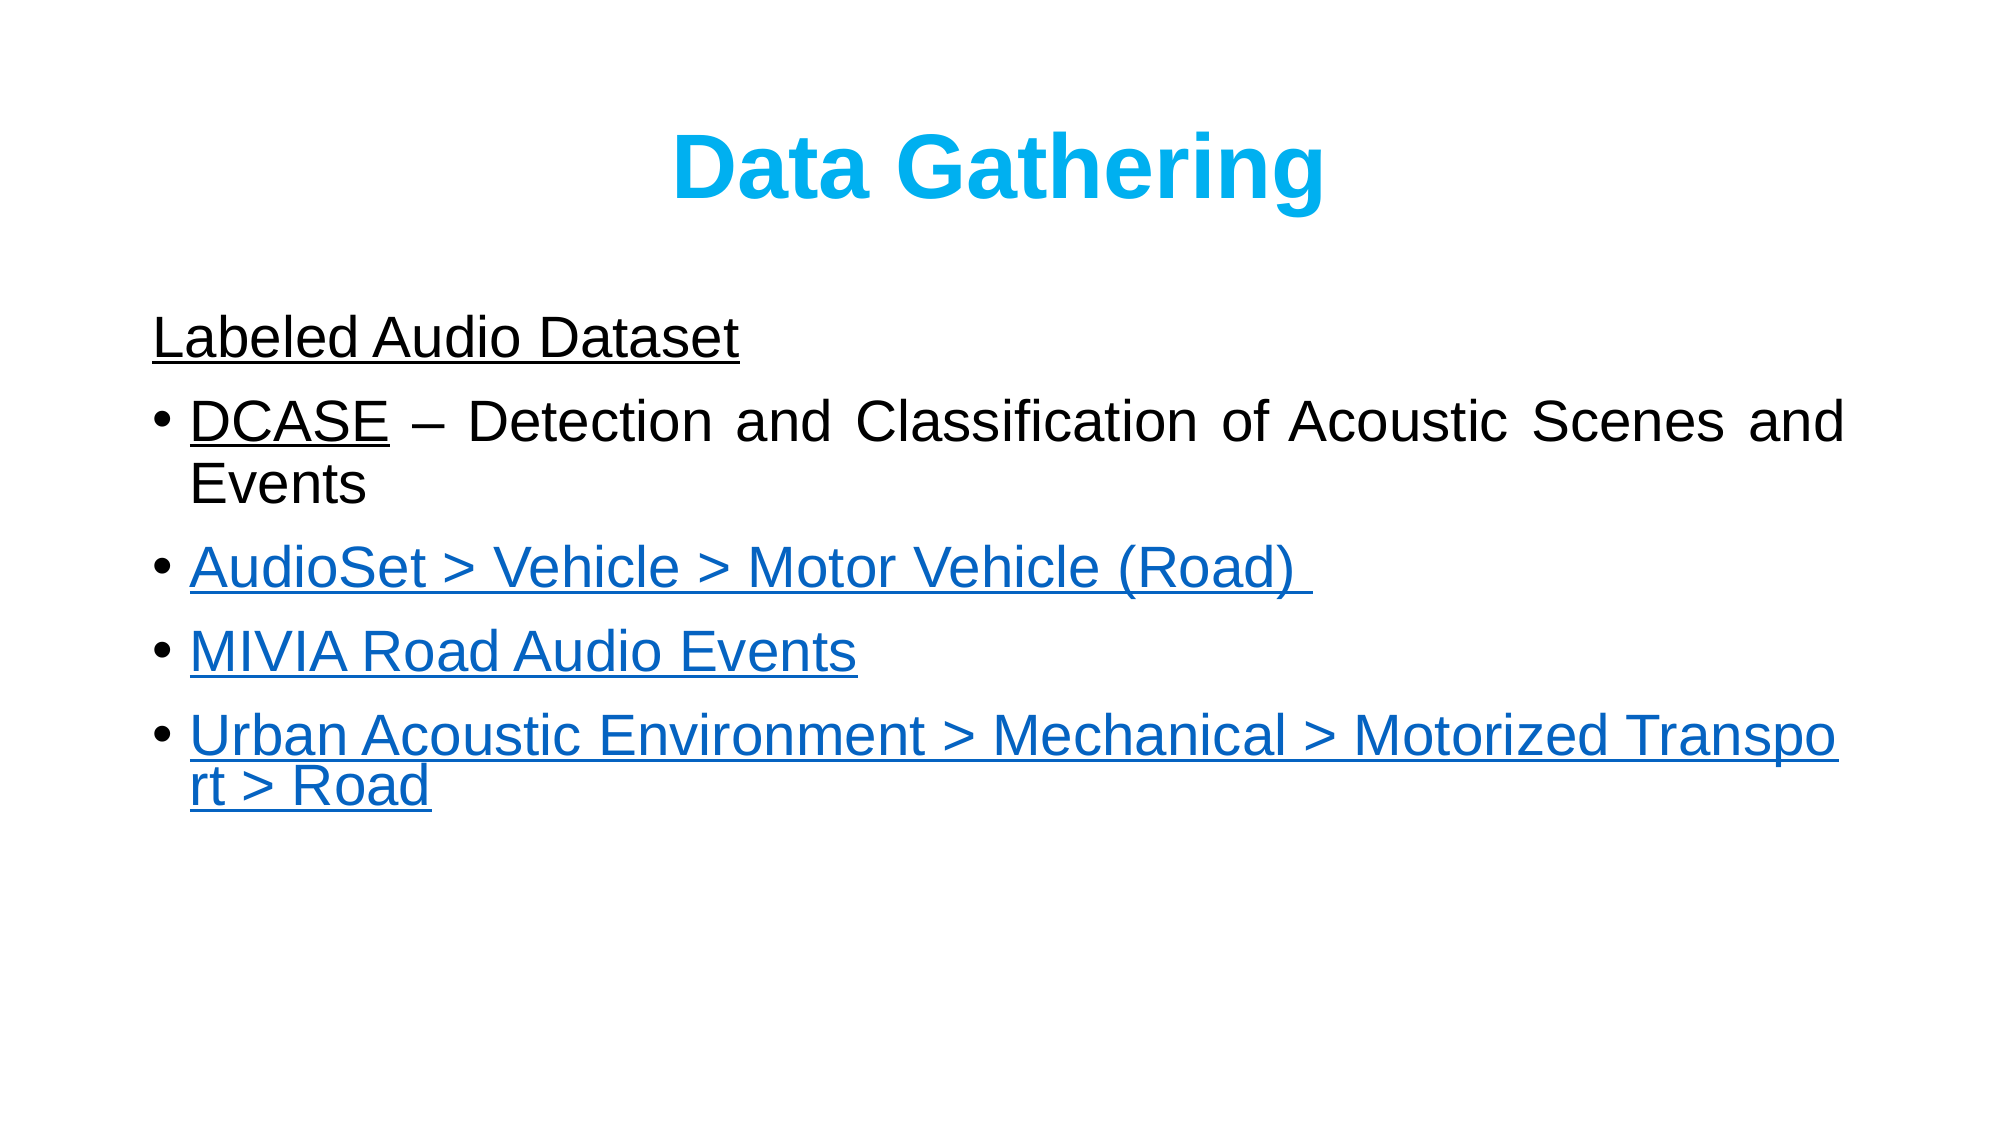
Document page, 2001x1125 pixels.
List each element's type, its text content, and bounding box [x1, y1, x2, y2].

title Data Gathering [137, 59, 1863, 278]
list Labeled Audio Dataset DCASE – Detection and Classification of Acoustic Scenes and Events AudioSet > Vehicle > Motor Vehicle (Road) MIVIA Road Audio Events Urban Acoustic Environment > Mechanical > Motorized Transport > Road [137, 299, 1863, 1014]
